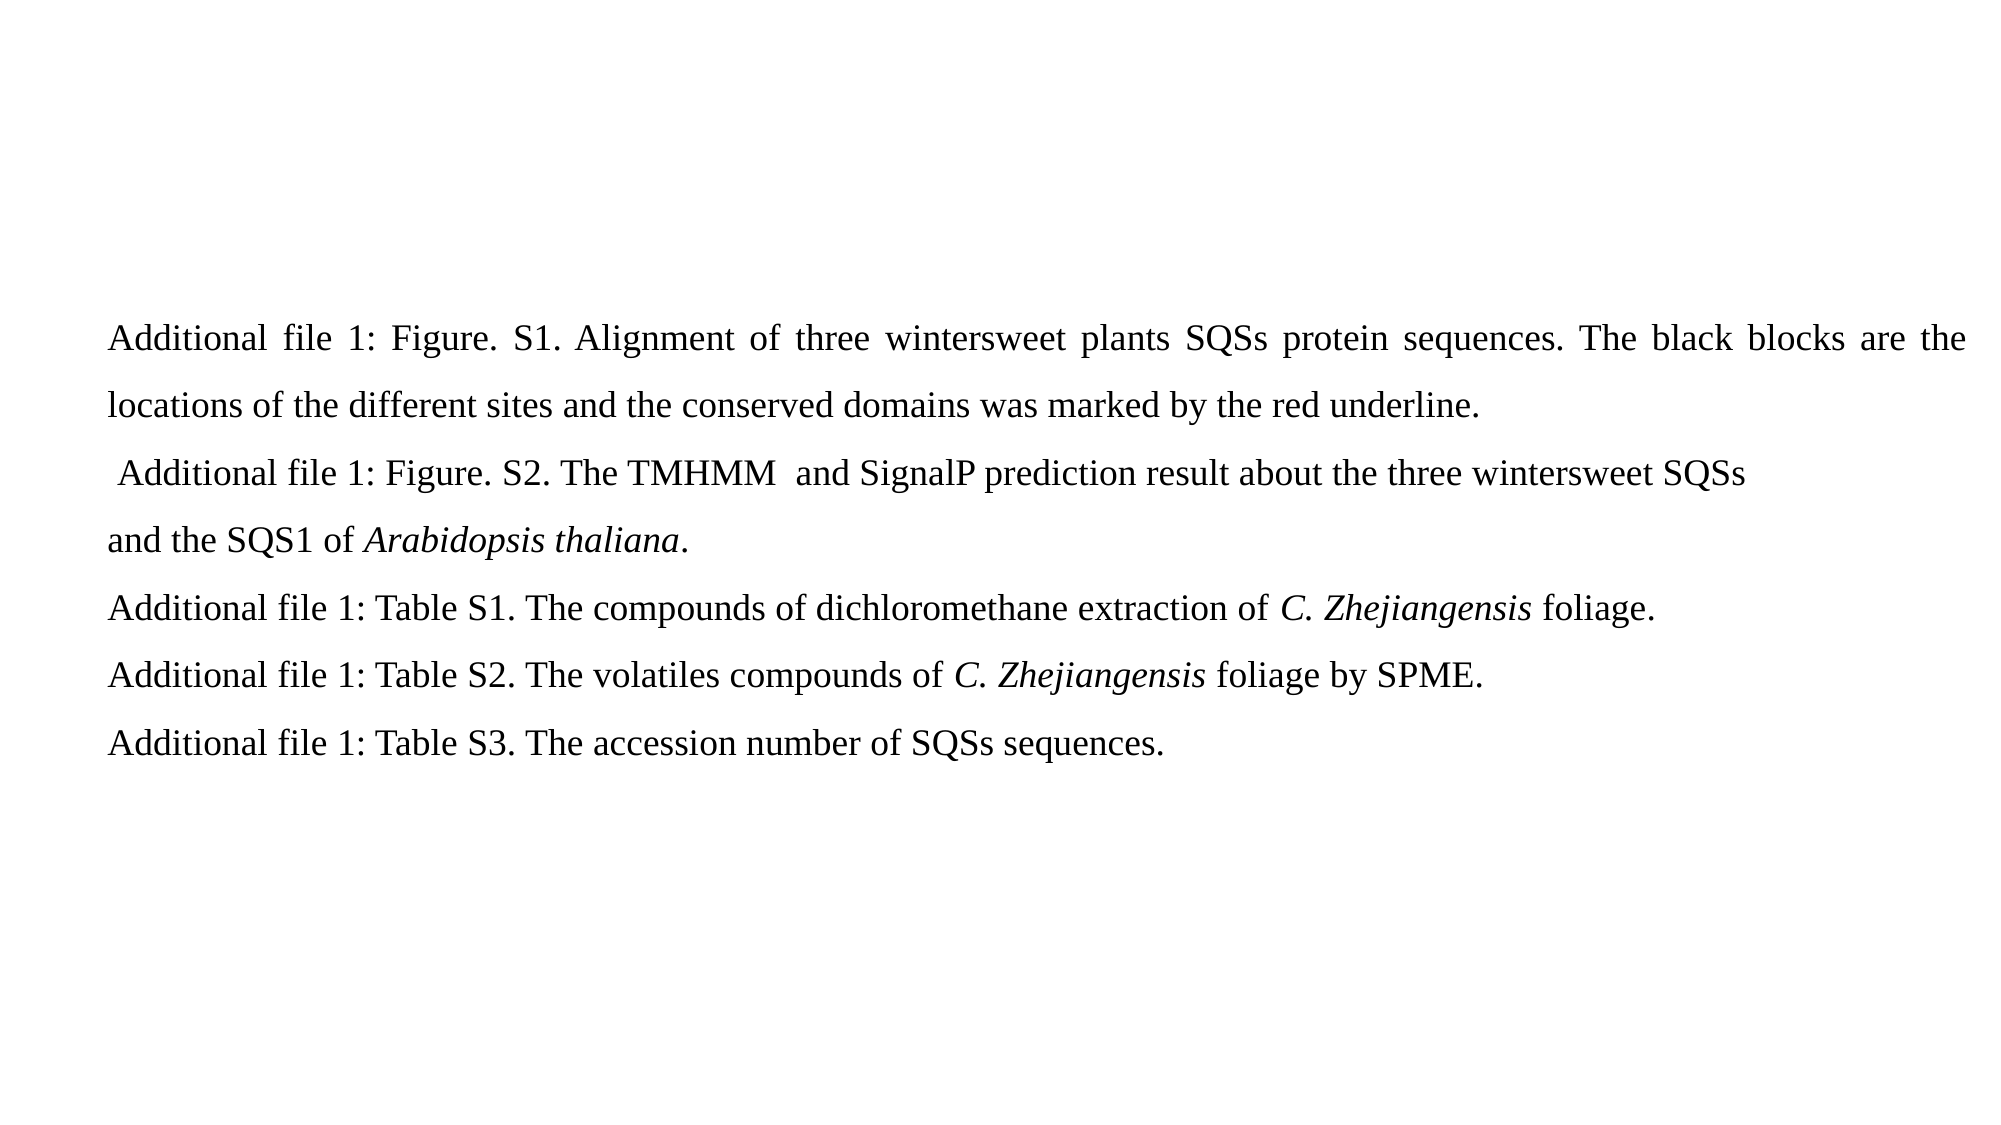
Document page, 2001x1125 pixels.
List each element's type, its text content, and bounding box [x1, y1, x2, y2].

text_box Additional file 1: Figure. S1. Alignment of three wintersweet plants SQSs protein sequences. The black blocks are the locations of the different sites and the conserved domains was marked by the red underline. Additional file 1: Figure. S2. The TMHMM and SignalP prediction result about the three wintersweet SQSs and the SQS1 of Arabidopsis thaliana. Additional file 1: Table S1. The compounds of dichloromethane extraction of C. Zhejiangensis foliage. Additional file 1: Table S2. The volatiles compounds of C. Zhejiangensis foliage by SPME. Additional file 1: Table S3. The accession number of SQSs sequences. [92, 283, 1984, 771]
